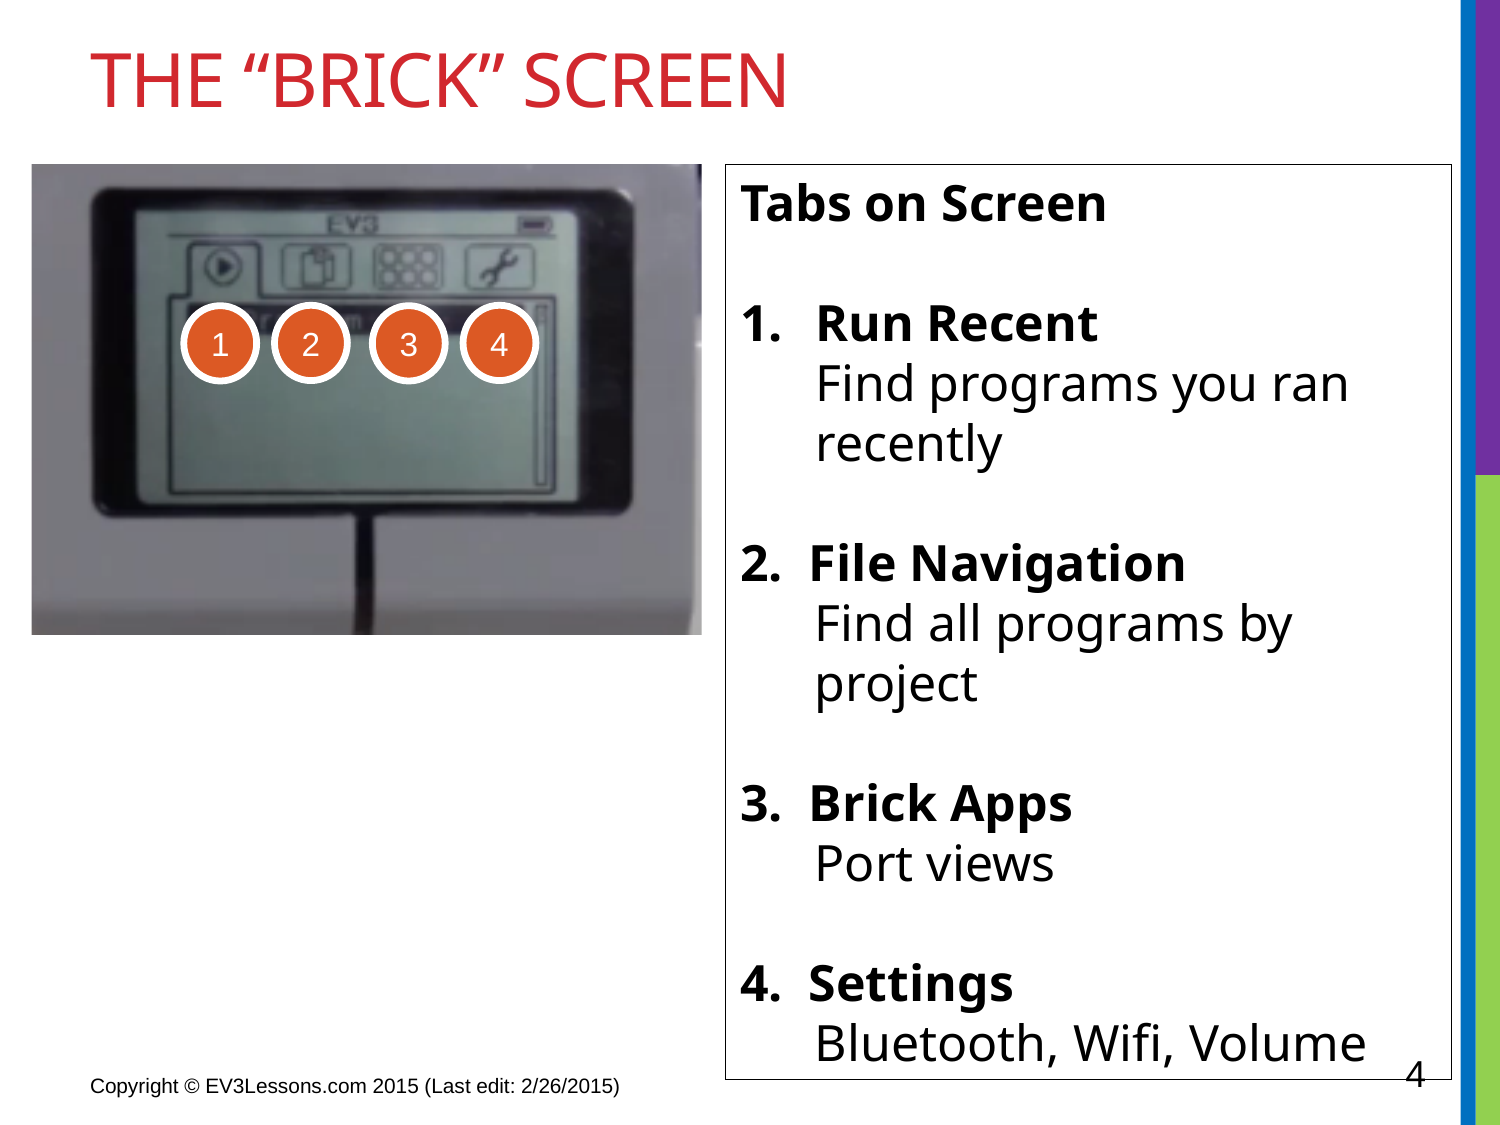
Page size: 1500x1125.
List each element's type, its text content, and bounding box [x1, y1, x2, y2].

footer Copyright © EV3Lessons.com 2015 (Last edit: 2/26/2015) [75, 1065, 638, 1112]
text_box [31, 163, 703, 635]
title The “Brick” Screen [75, 25, 1428, 250]
slide_number 4 [1390, 1042, 1500, 1103]
text_box Tabs on Screen Run Recent Find programs you ran recently 2. File Navigation Find all programs by project 3. Brick Apps Port views 4. Settings Bluetooth, Wifi, Volume [725, 164, 1452, 1080]
